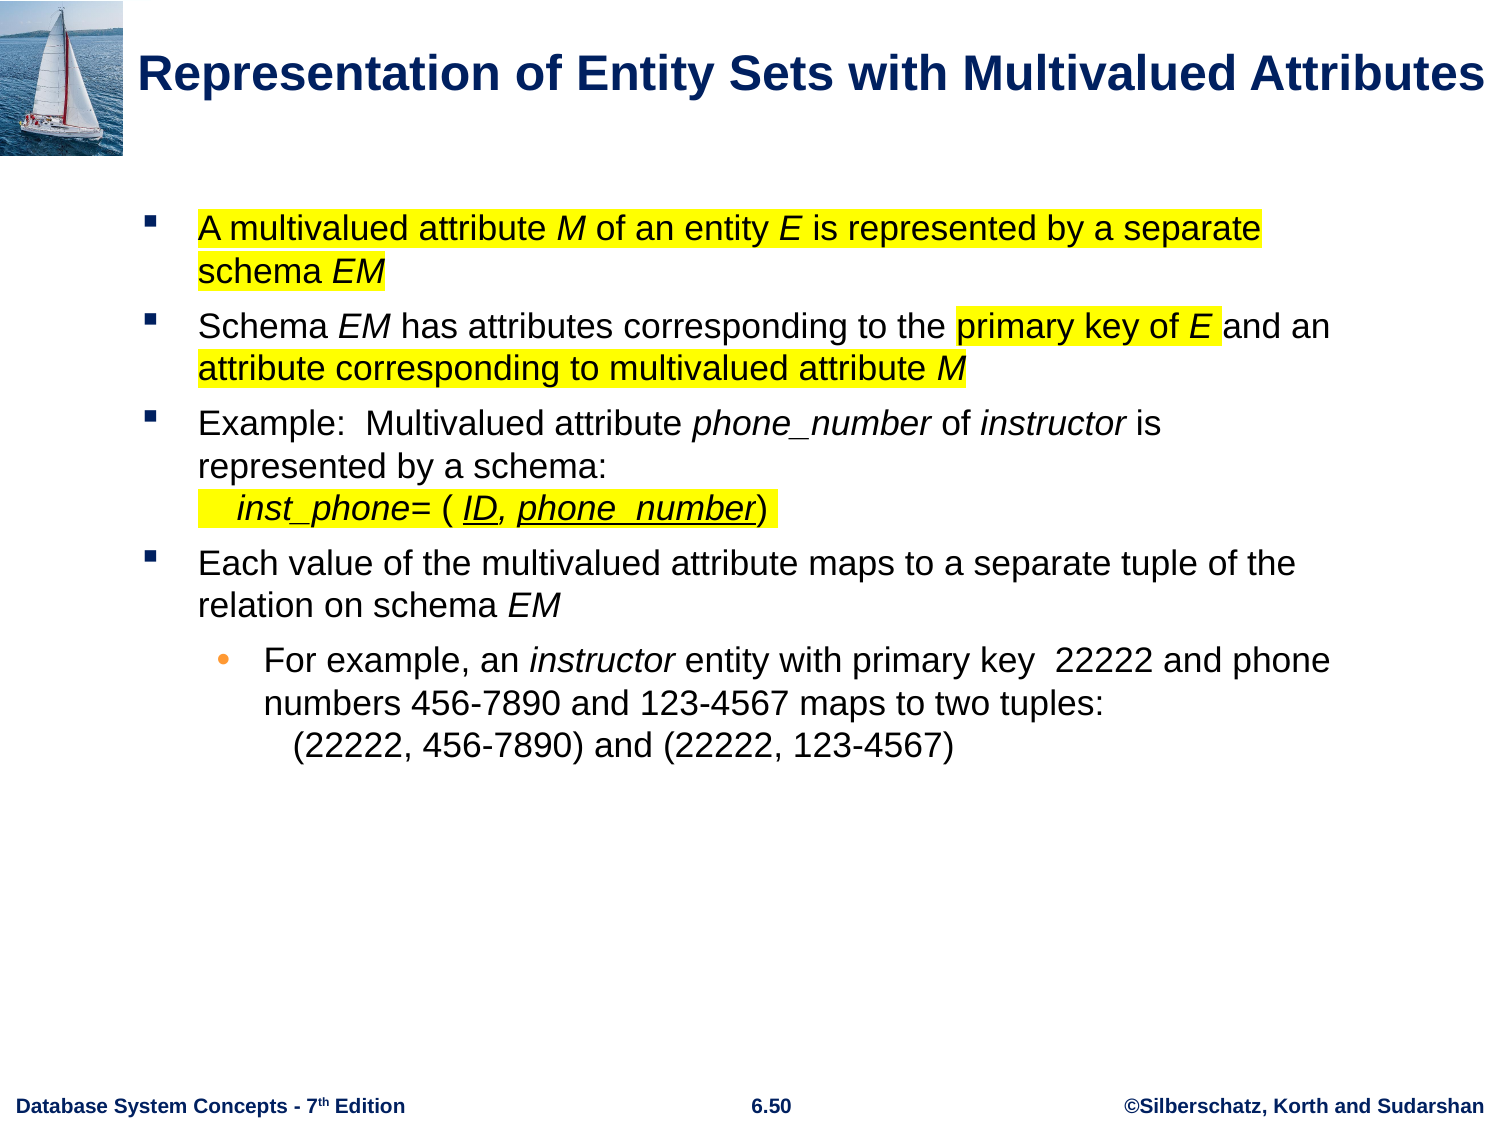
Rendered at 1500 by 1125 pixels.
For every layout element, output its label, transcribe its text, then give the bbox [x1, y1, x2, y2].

title Representation of Entity Sets with Multivalued Attributes [111, 7, 1500, 108]
list A multivalued attribute M of an entity E is represented by a separate schema EM Schema EM has attributes corresponding to the primary key of E and an attribute corresponding to multivalued attribute M Example: Multivalued attribute phone_number of instructor is represented by a schema: inst_phone= ( ID, phone_number) Each value of the multivalued attribute maps to a separate tuple of the relation on schema EM For example, an instructor entity with primary key 22222 and phone numbers 456-7890 and 123-4567 maps to two tuples: (22222, 456-7890) and (22222, 123-4567) [126, 197, 1360, 988]
picture [0, 1, 123, 156]
